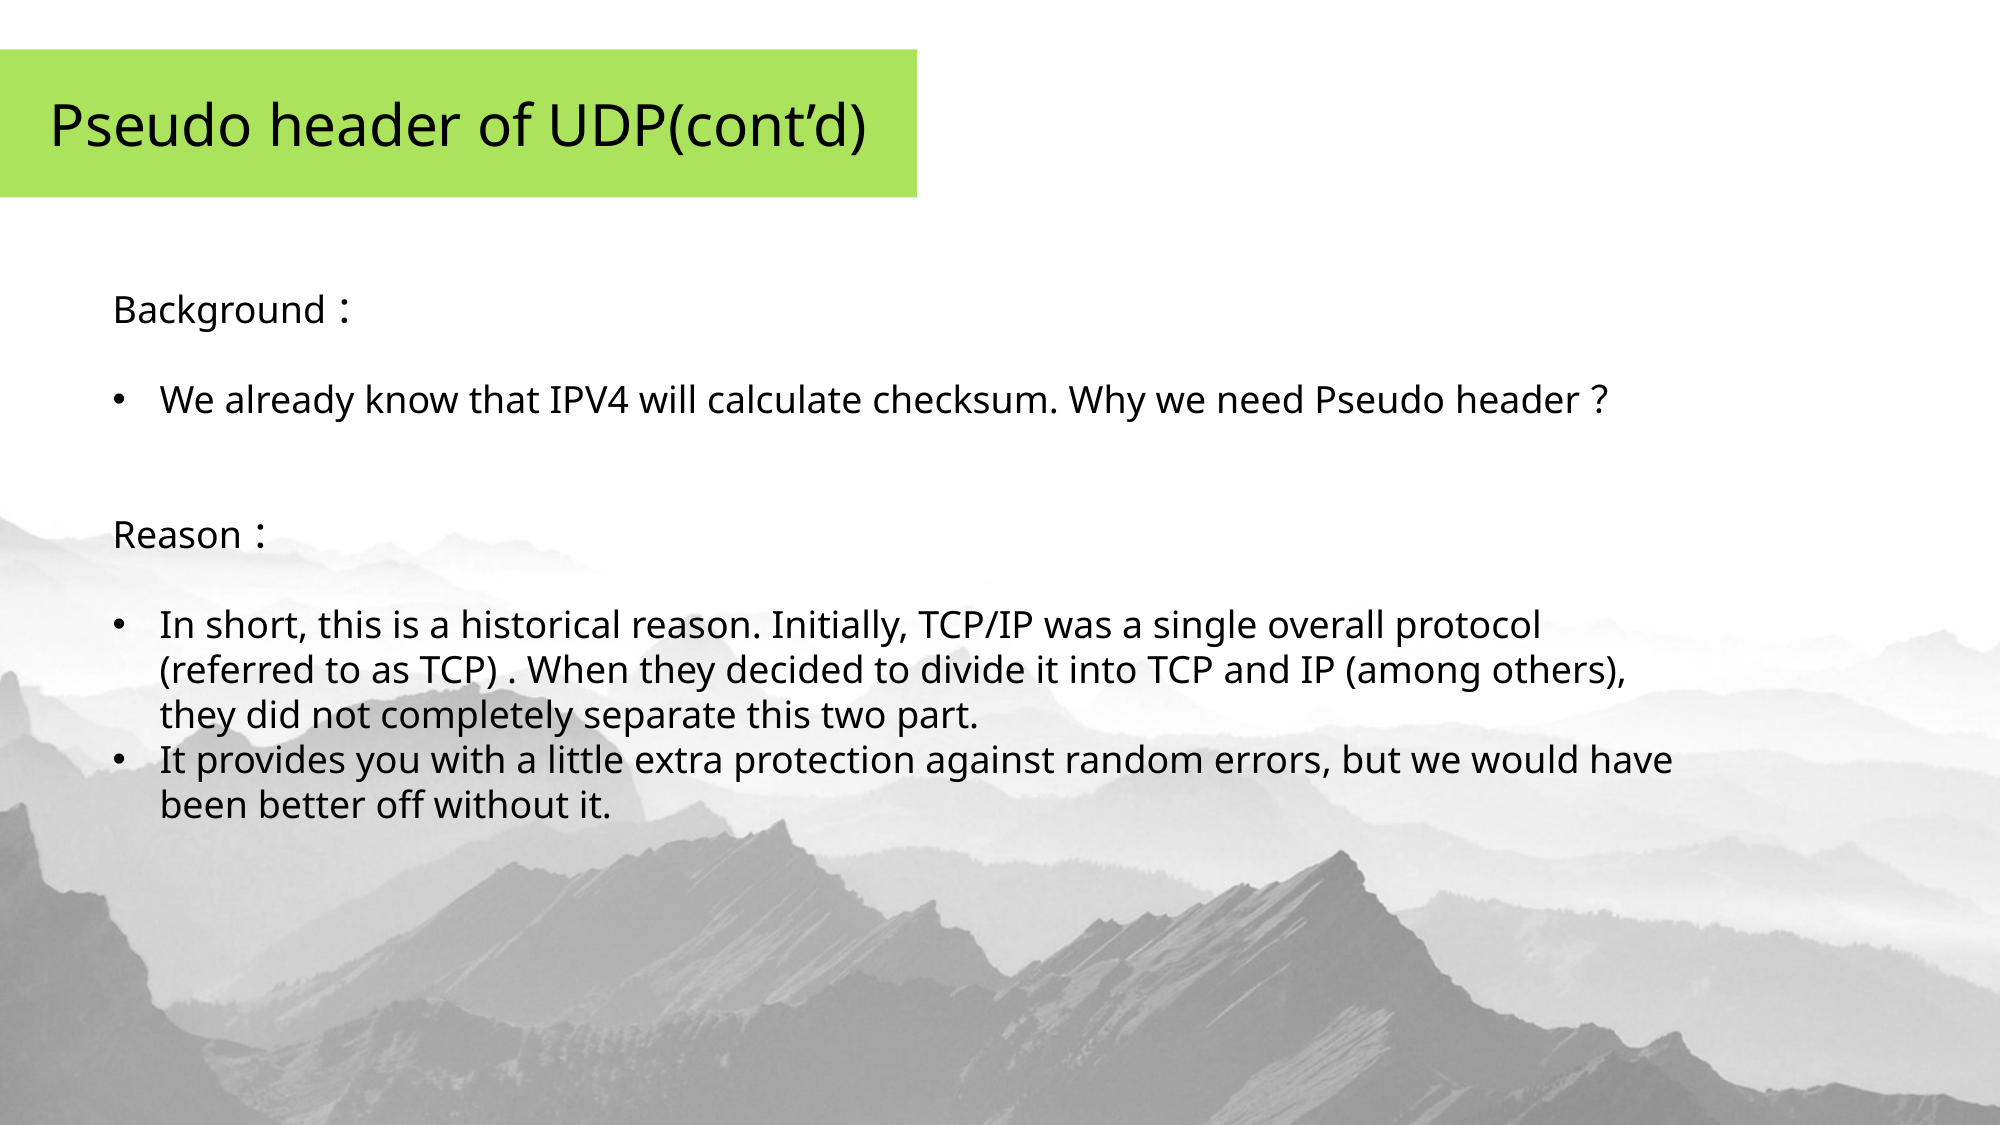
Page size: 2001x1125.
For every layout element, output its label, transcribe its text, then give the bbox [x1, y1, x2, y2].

text_box Background： We already know that IPV4 will calculate checksum. Why we need Pseudo header？ Reason： In short, this is a historical reason. Initially, TCP/IP was a single overall protocol (referred to as TCP) . When they decided to divide it into TCP and IP (among others), they did not completely separate this two part. It provides you with a little extra protection against random errors, but we would have been better off without it. [97, 233, 1707, 945]
text_box [0, 0, 2000, 1125]
text_box Pseudo header of UDP(cont’d) [0, 48, 918, 198]
